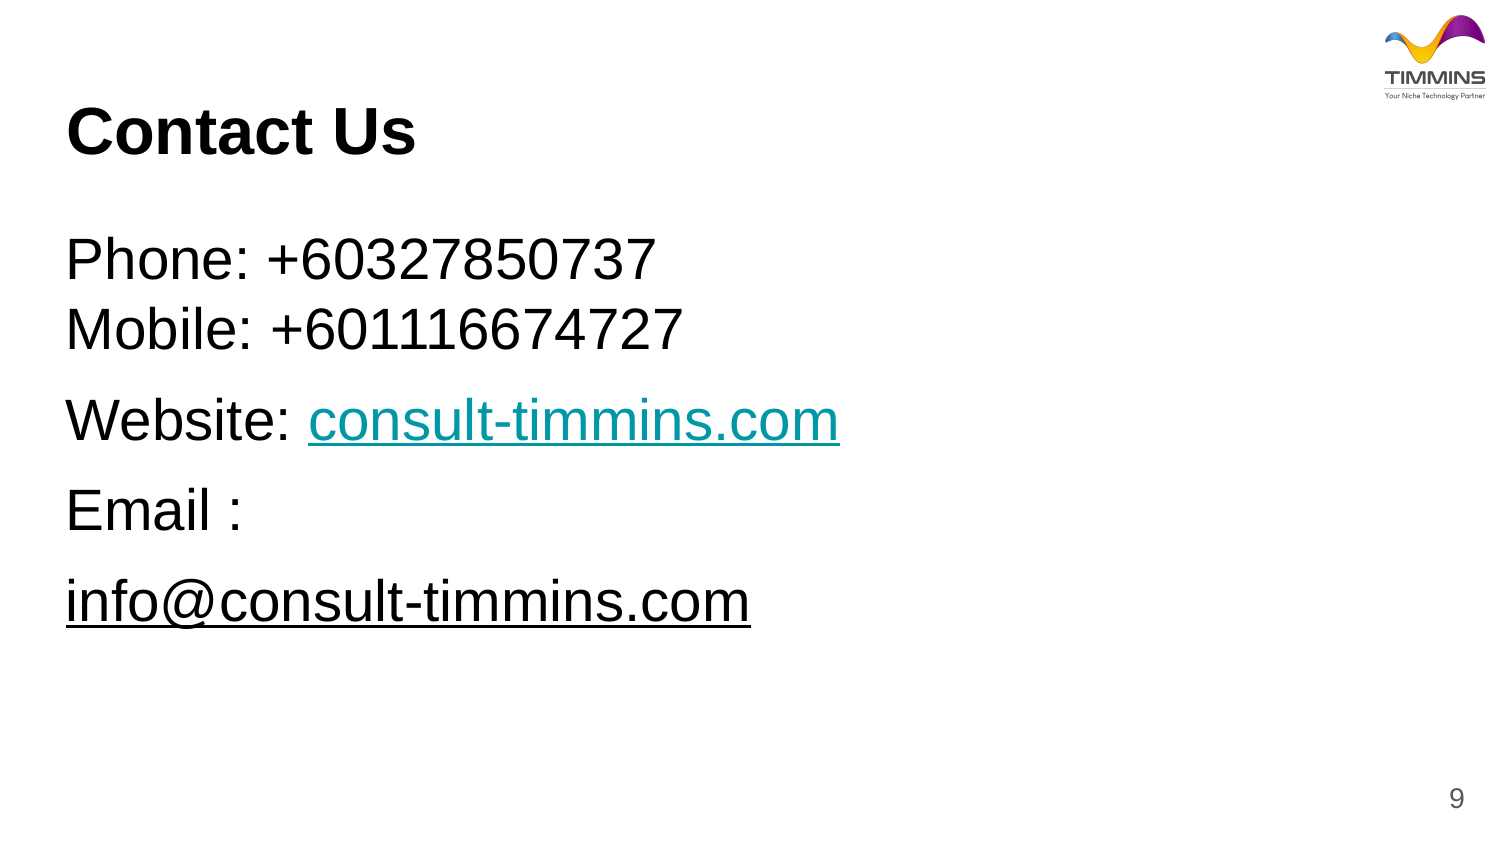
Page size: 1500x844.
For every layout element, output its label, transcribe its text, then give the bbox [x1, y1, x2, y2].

title Contact Us [51, 72, 1449, 167]
text_box Phone: +60327850737 Mobile: +601116674727 Website: consult-timmins.com Email : info@consult-timmins.com [51, 213, 1360, 711]
slide_number 9 [1389, 764, 1480, 830]
picture [1375, 10, 1495, 105]
